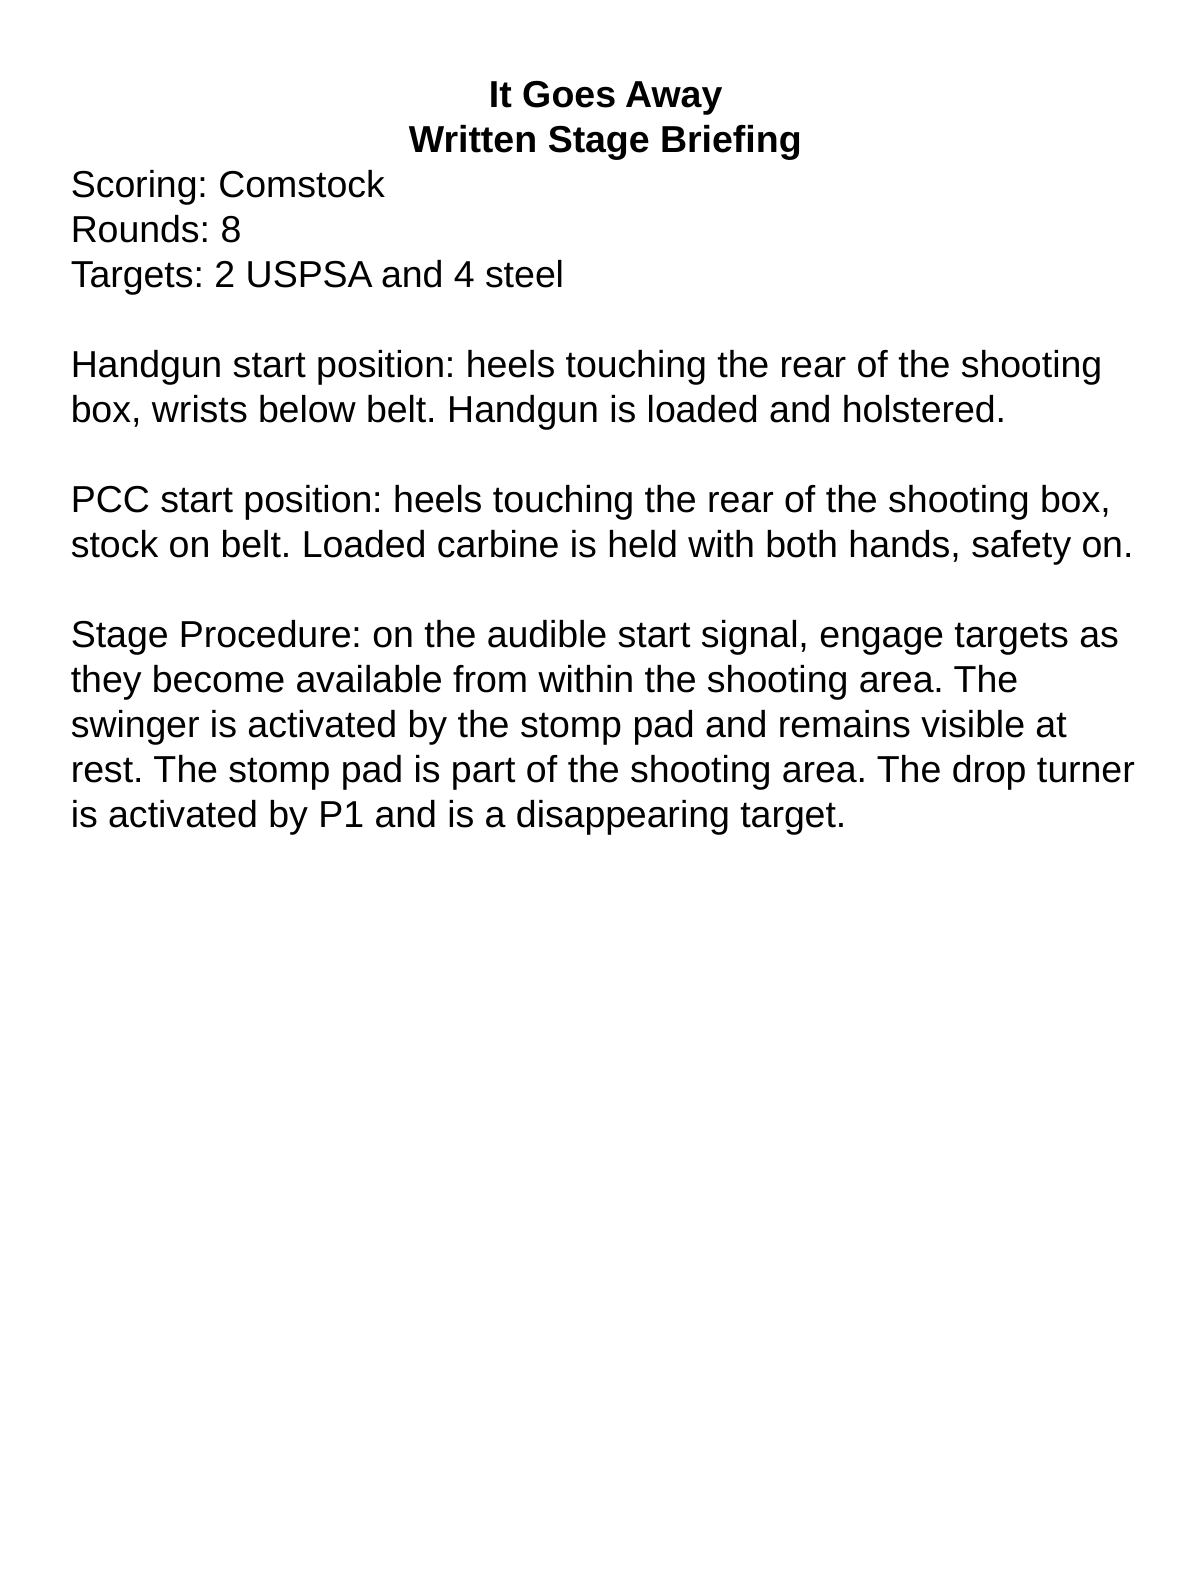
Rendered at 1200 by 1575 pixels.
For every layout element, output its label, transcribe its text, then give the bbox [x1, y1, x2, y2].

text_box It Goes Away Written Stage Briefing Scoring: Comstock Rounds: 8 Targets: 2 USPSA and 4 steel Handgun start position: heels touching the rear of the shooting box, wrists below belt. Handgun is loaded and holstered. PCC start position: heels touching the rear of the shooting box, stock on belt. Loaded carbine is held with both hands, safety on. Stage Procedure: on the audible start signal, engage targets as they become available from within the shooting area. The swinger is activated by the stomp pad and remains visible at rest. The stomp pad is part of the shooting area. The drop turner is activated by P1 and is a disappearing target. [56, 63, 1156, 843]
